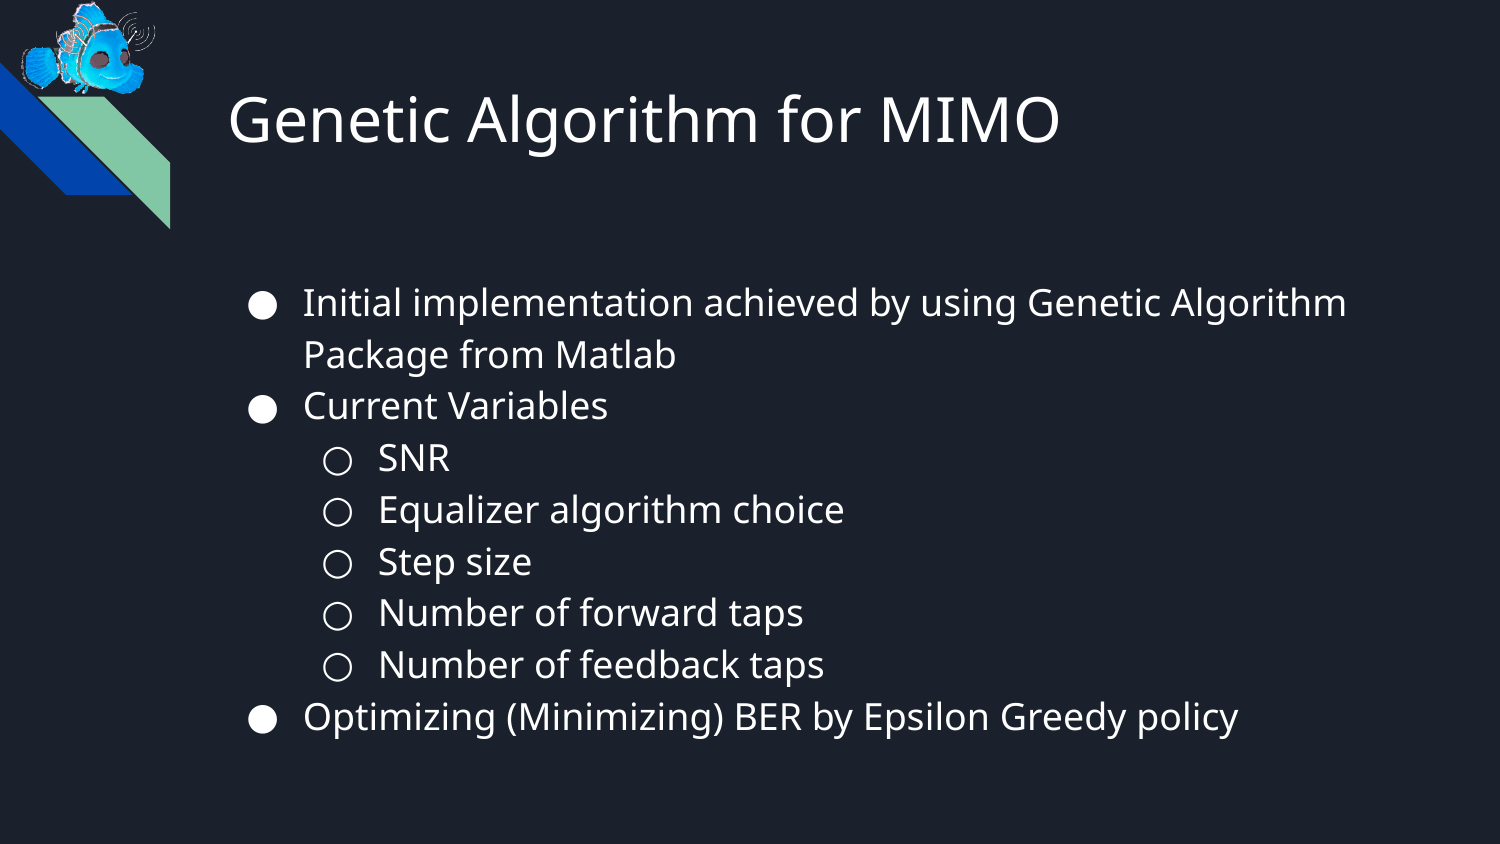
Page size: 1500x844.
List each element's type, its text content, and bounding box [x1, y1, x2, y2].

list Initial implementation achieved by using Genetic Algorithm Package from Matlab Current Variables SNR Equalizer algorithm choice Step size Number of forward taps Number of feedback taps Optimizing (Minimizing) BER by Epsilon Greedy policy [212, 257, 1368, 735]
picture [13, 0, 156, 104]
title Genetic Algorithm for MIMO [212, 64, 1368, 215]
